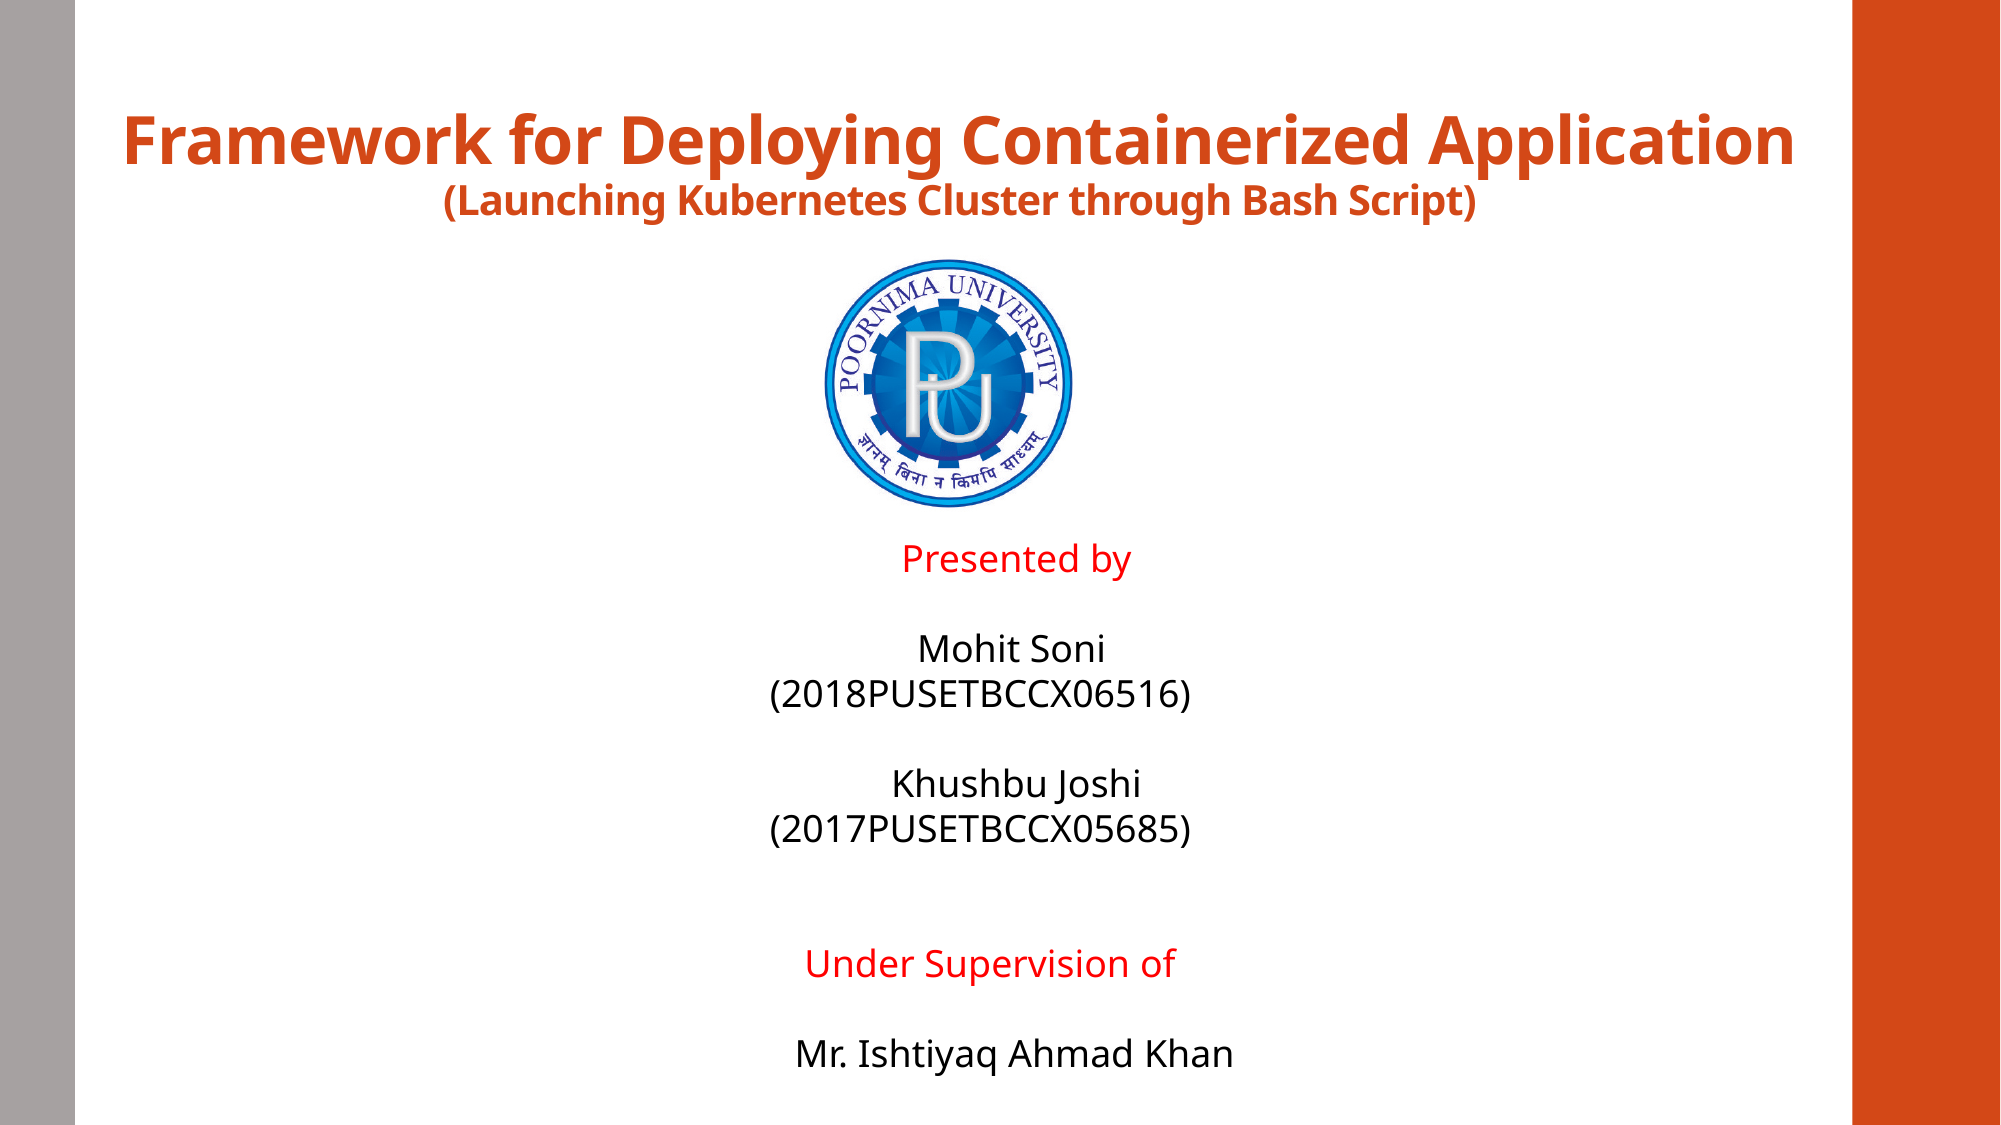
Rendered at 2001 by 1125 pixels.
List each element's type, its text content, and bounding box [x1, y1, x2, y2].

text_box Presented by Mohit Soni (2018PUSETBCCX06516) Khushbu Joshi (2017PUSETBCCX05685) Under Supervision of Mr. Ishtiyaq Ahmad Khan [474, 527, 1259, 1125]
picture [809, 244, 1089, 524]
title Framework for Deploying Containerized Application (Launching Kubernetes Cluster through Bash Script) [106, 23, 1814, 232]
